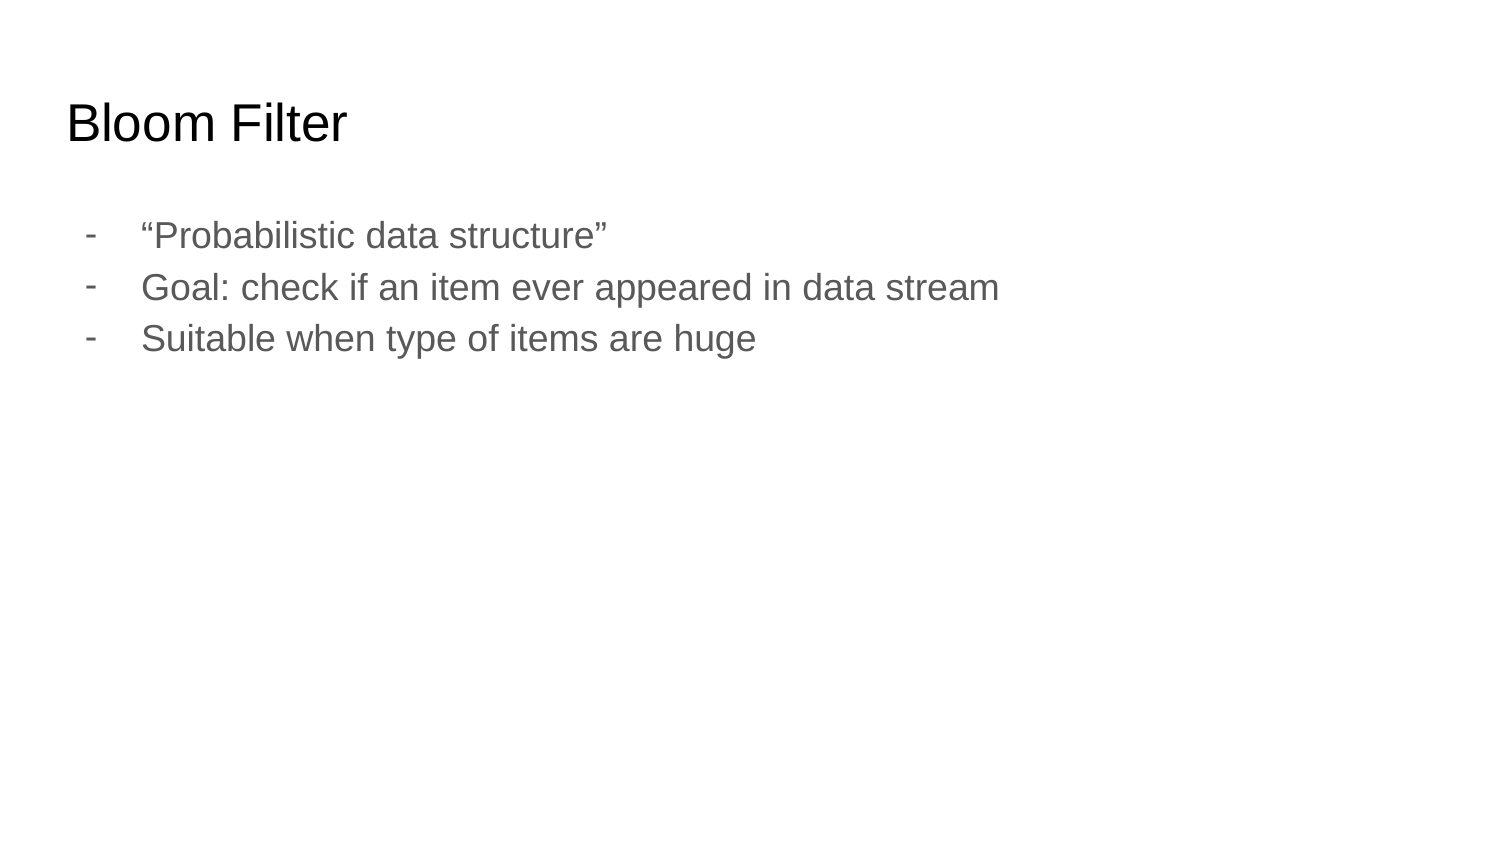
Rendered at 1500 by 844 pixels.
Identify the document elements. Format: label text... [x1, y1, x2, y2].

list “Probabilistic data structure” Goal: check if an item ever appeared in data stream Suitable when type of items are huge [51, 189, 1449, 750]
title Bloom Filter [51, 72, 1449, 167]
